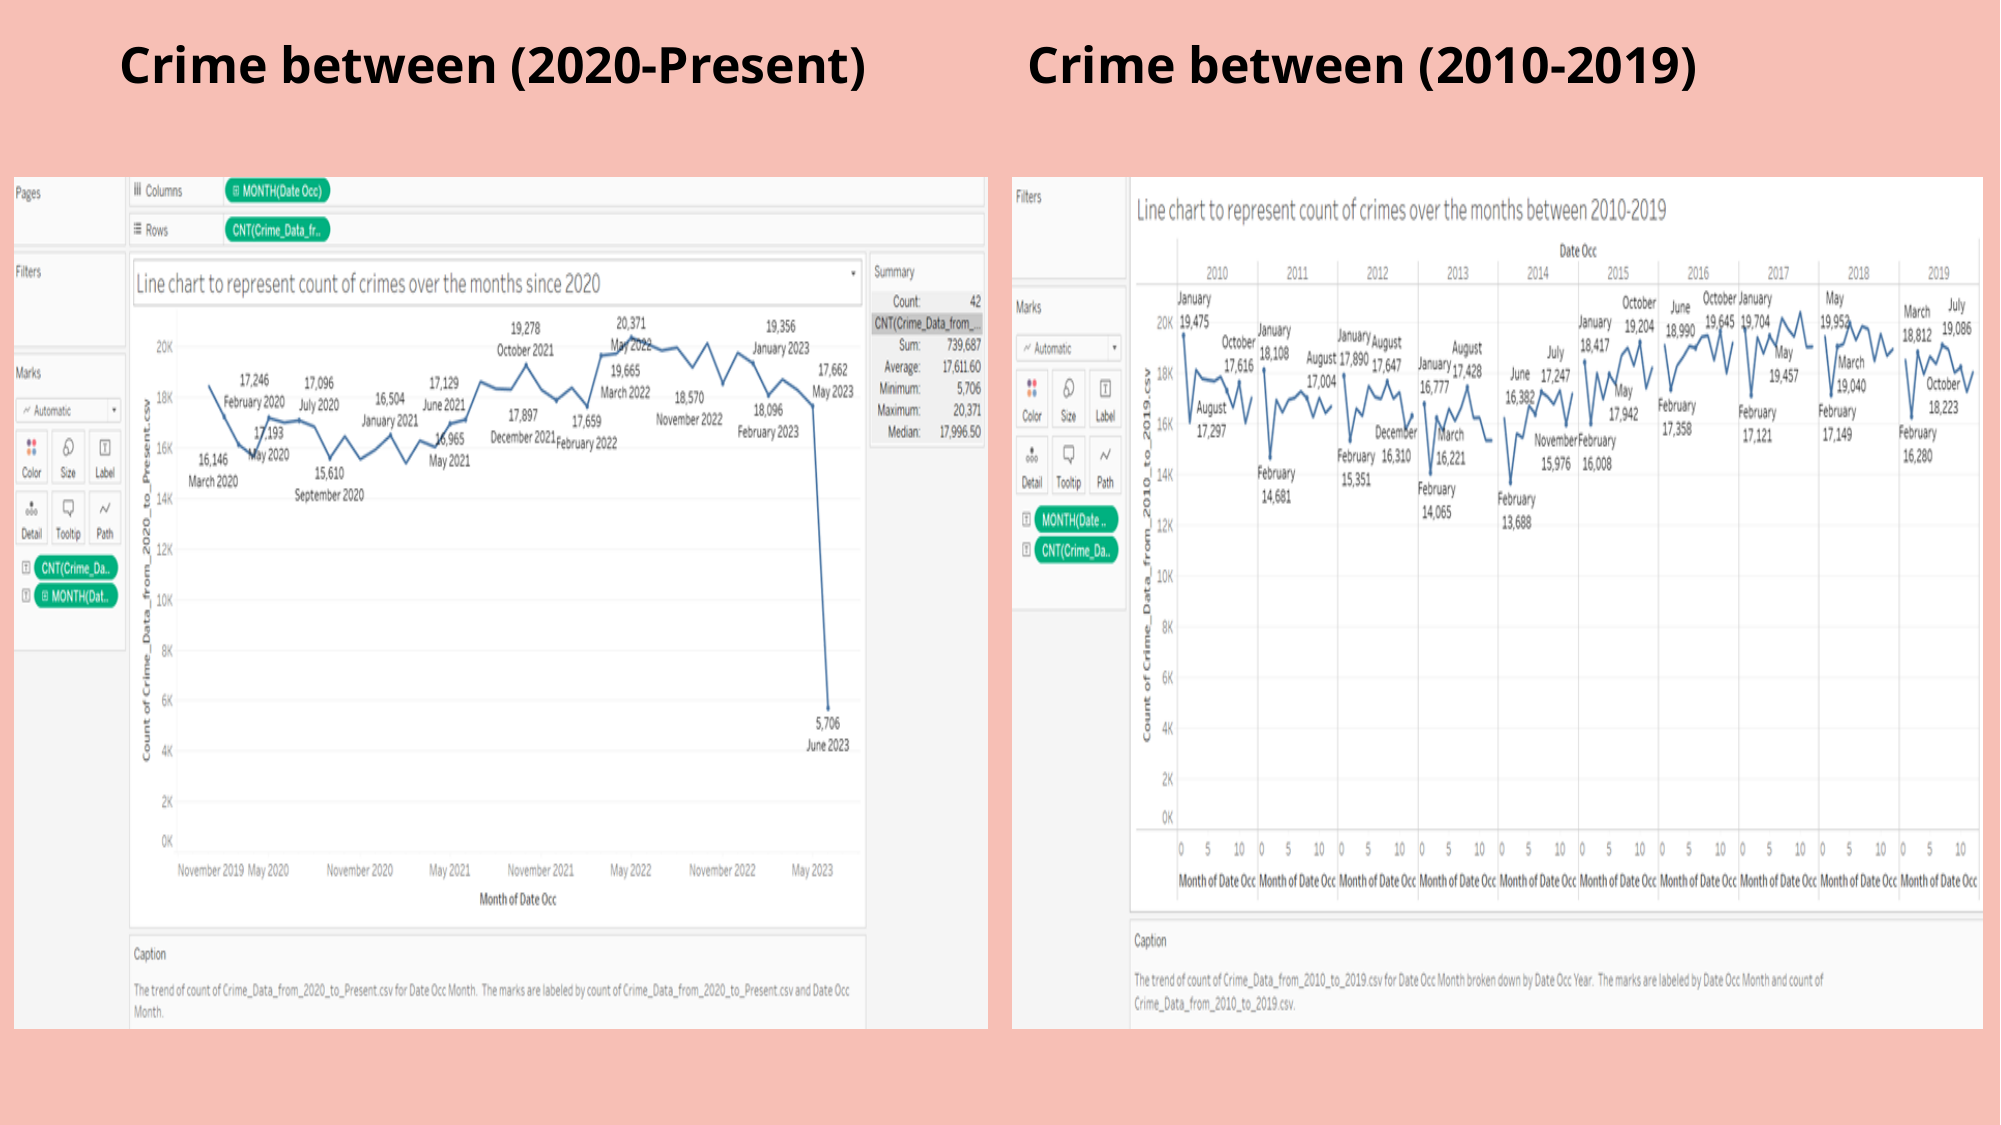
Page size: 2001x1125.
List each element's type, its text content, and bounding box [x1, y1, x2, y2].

list Crime between (2020-Present) [104, 42, 951, 177]
list Crime between (2010-2019) [1012, 42, 1863, 177]
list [1012, 177, 1983, 1029]
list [14, 177, 988, 1029]
